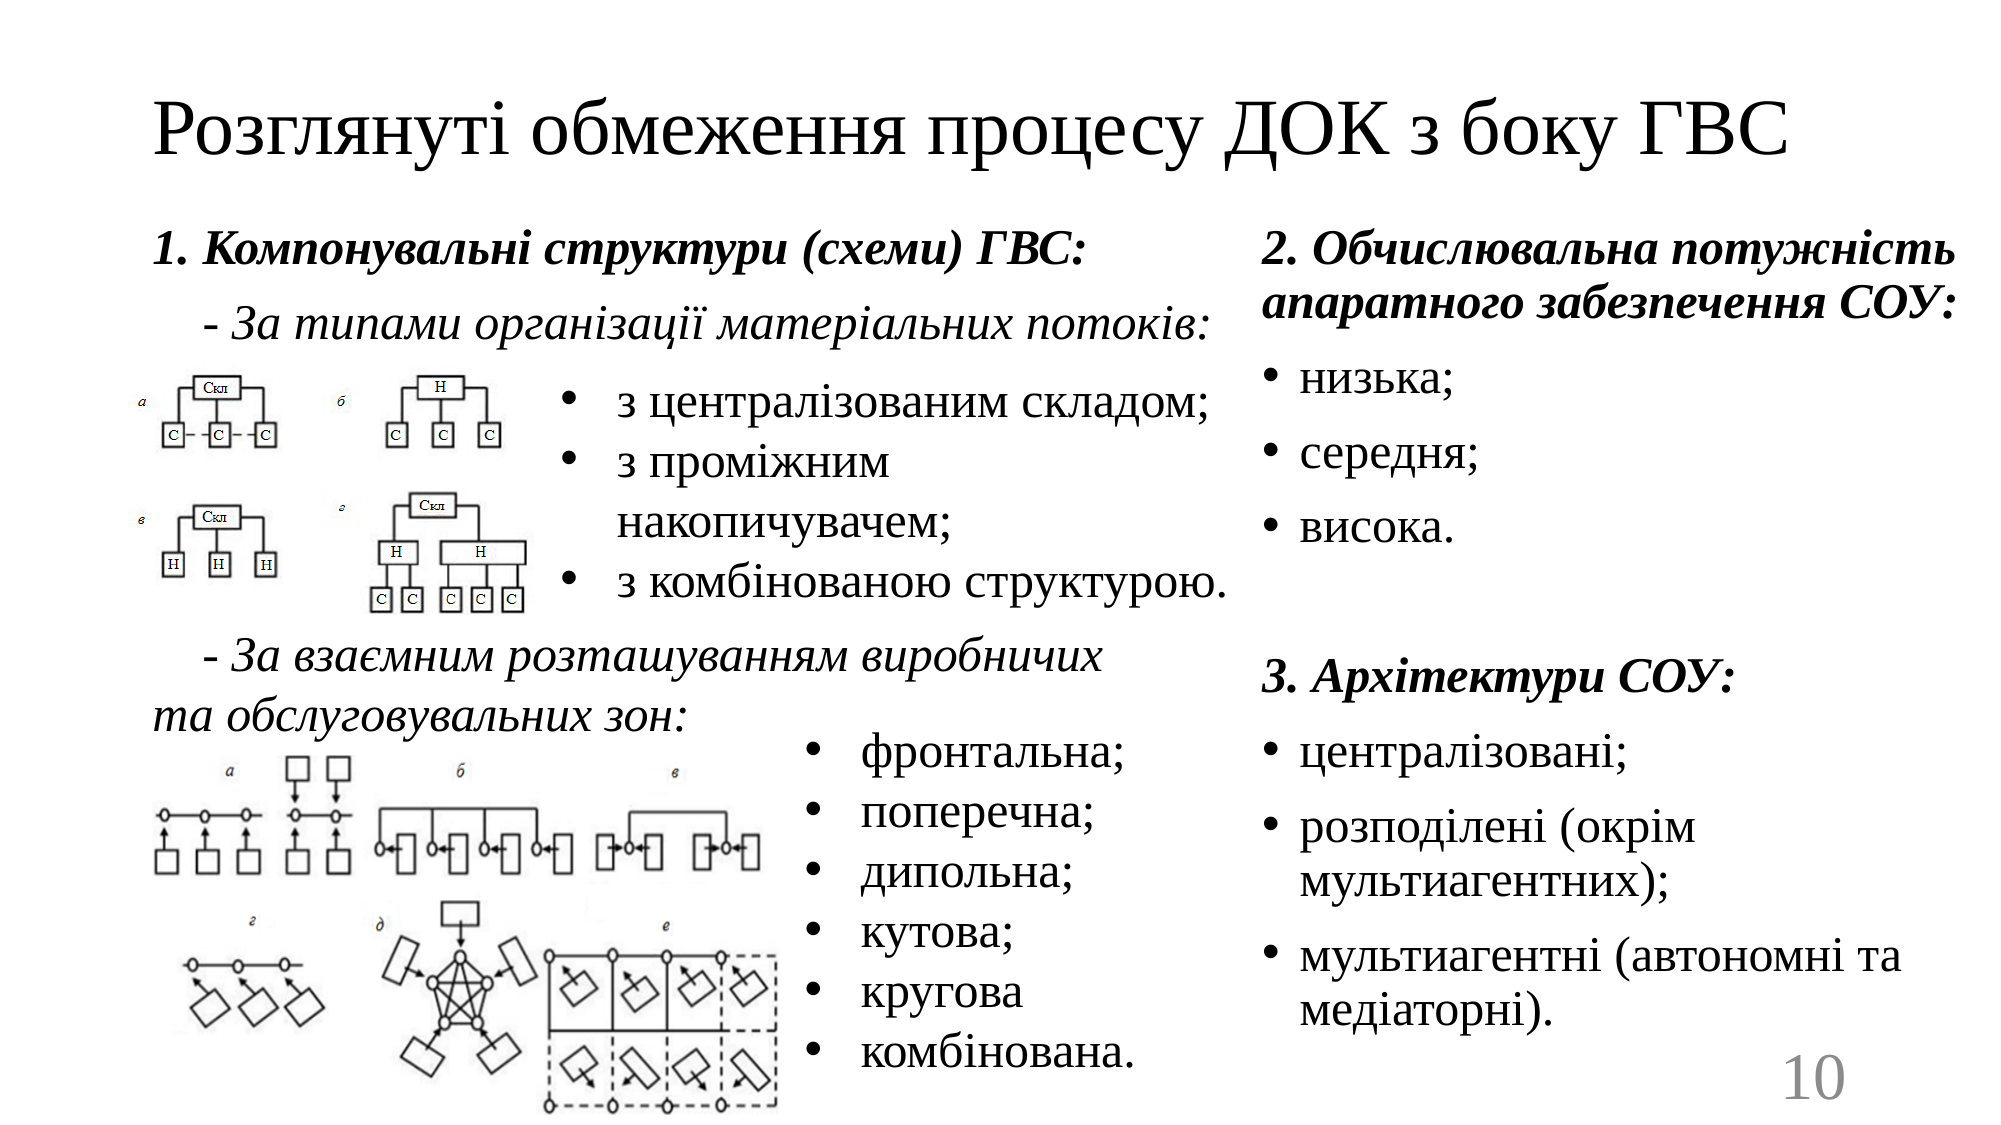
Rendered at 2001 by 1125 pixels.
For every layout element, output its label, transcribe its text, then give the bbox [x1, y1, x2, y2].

picture [137, 755, 790, 1125]
list 2. Обчислювальна потужність апаратного забезпечення СОУ: низька; середня; висока. 3. Архітектури СОУ: централізовані; розподілені (окрім мультиагентних); мультиагентні (автономні та медіаторні). [1247, 213, 2000, 1011]
title Розглянуті обмеження процесу ДОК з боку ГВС [137, 45, 1907, 212]
text_box 1. Компонувальні структури (схеми) ГВС: - За типами організації матеріальних потоків: [137, 213, 1247, 355]
text_box - За взаємним розташуванням виробничих та обслуговувальних зон: [137, 614, 1138, 750]
picture [126, 360, 535, 615]
slide_number 10 [1412, 1042, 1863, 1103]
text_box фронтальна; поперечна; дипольна; кутова; кругова комбінована. [789, 710, 1164, 1086]
text_box з централізованим складом; з проміжним накопичувачем; з комбінованою структурою. [545, 359, 1247, 615]
